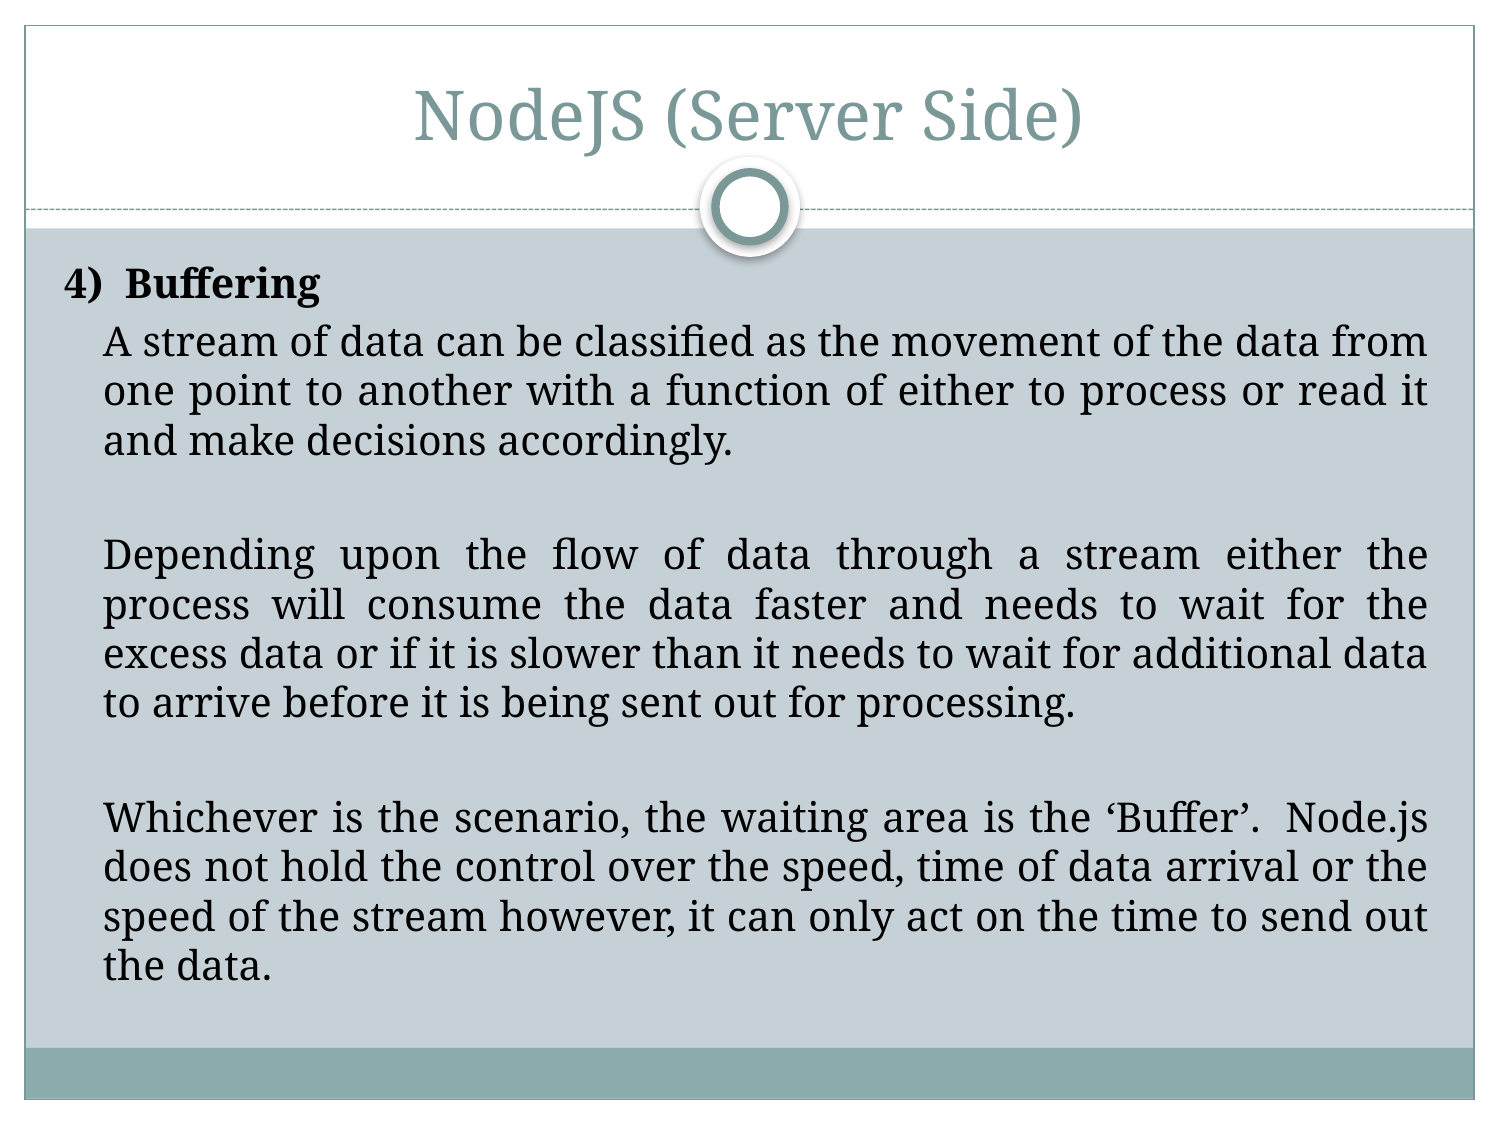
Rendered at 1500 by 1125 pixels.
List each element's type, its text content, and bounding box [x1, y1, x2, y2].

list 4) Buffering A stream of data can be classified as the movement of the data from one point to another with a function of either to process or read it and make decisions accordingly. Depending upon the flow of data through a stream either the process will consume the data faster and needs to wait for the excess data or if it is slower than it needs to wait for additional data to arrive before it is being sent out for processing. Whichever is the scenario, the waiting area is the ‘Buffer’. Node.js does not hold the control over the speed, time of data arrival or the speed of the stream however, it can only act on the time to send out the data. [49, 250, 1445, 1001]
title NodeJS (Server Side) [49, 37, 1450, 162]
